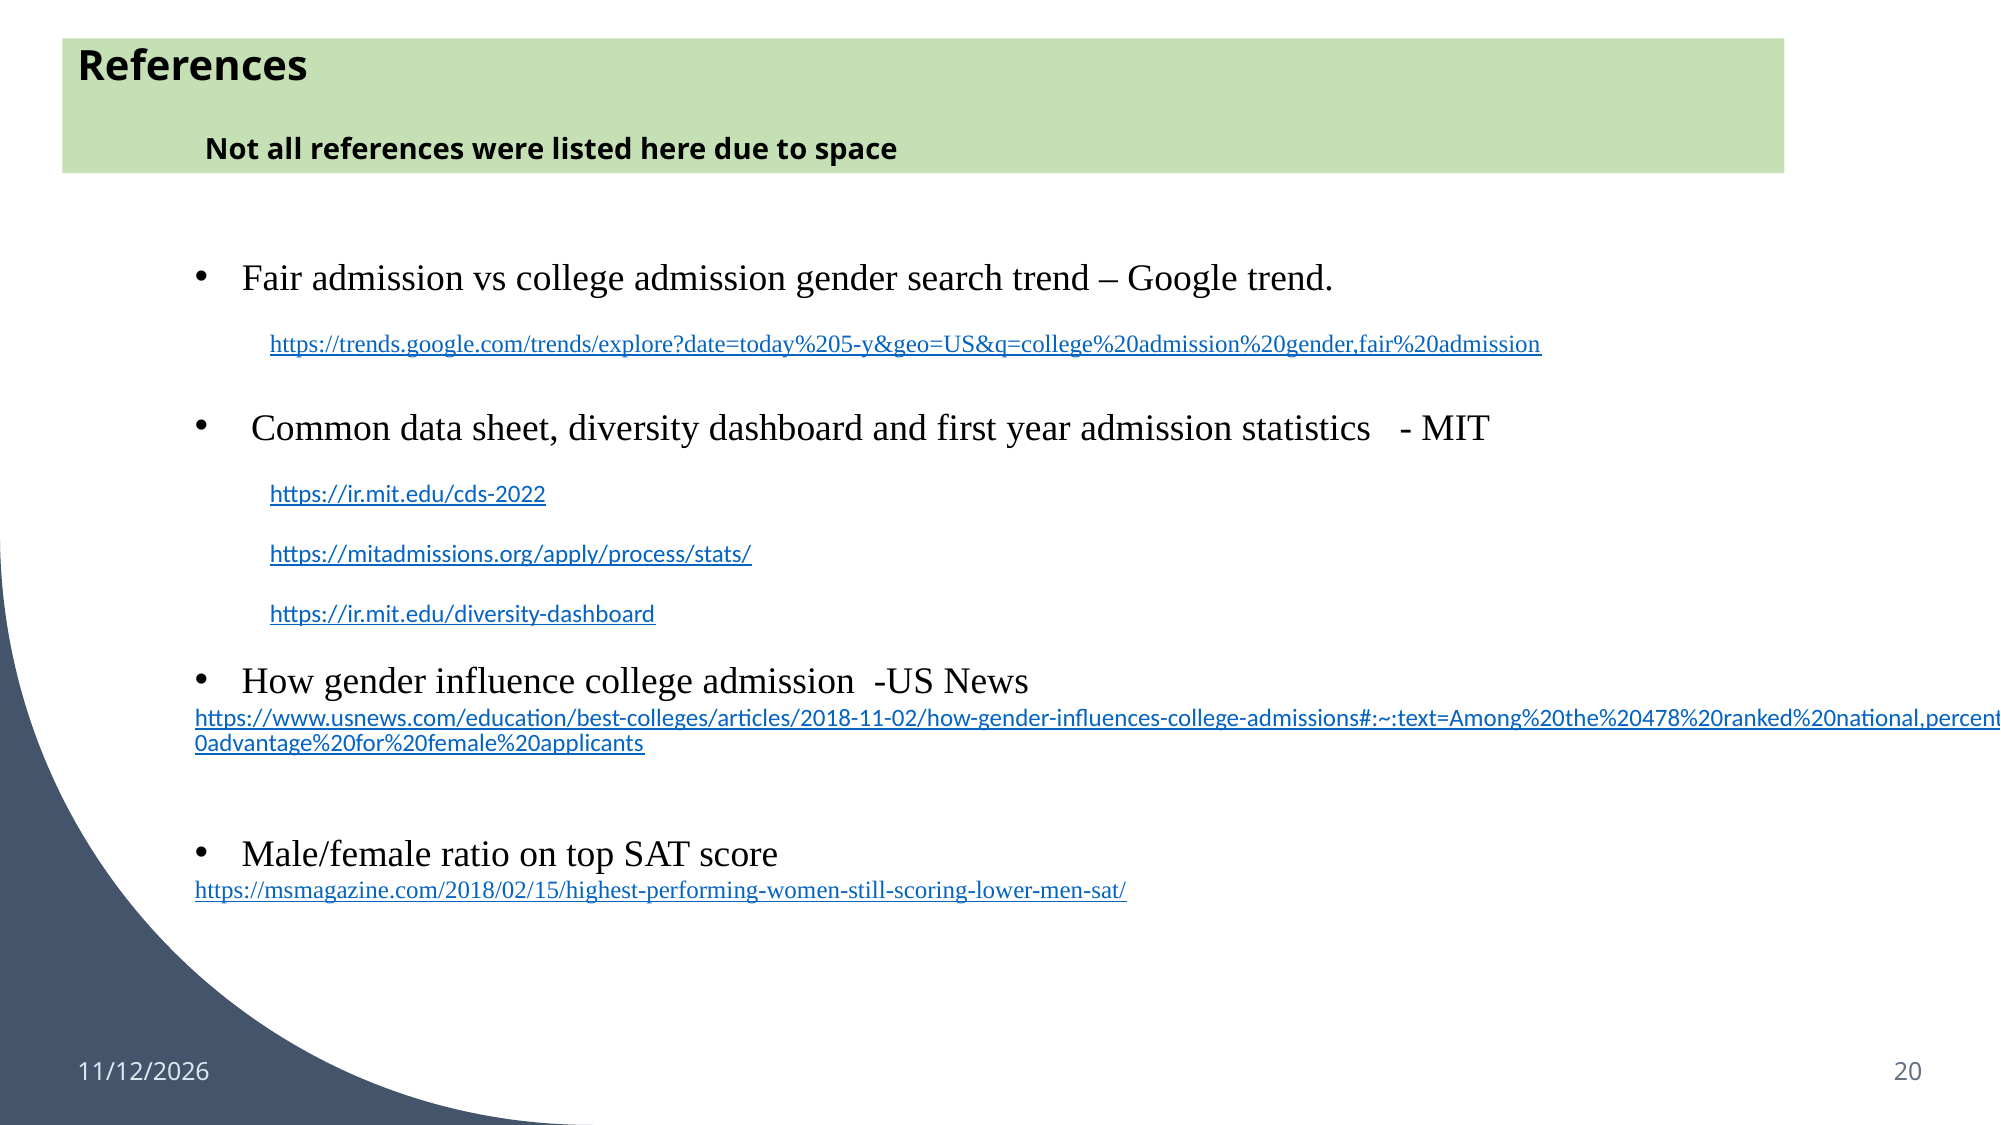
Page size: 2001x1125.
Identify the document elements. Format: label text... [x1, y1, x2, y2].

text_box Fair admission vs college admission gender search trend – Google trend. https://trends.google.com/trends/explore?date=today%205-y&geo=US&q=college%20admission%20gender,fair%20admission [180, 200, 1902, 365]
text_box Common data sheet, diversity dashboard and first year admission statistics - MIT https://ir.mit.edu/cds-2022 https://mitadmissions.org/apply/process/stats/ https://ir.mit.edu/diversity-dashboard [180, 350, 1730, 603]
slide_number 20 [1665, 1042, 1938, 1103]
text_box Male/female ratio on top SAT score https://msmagazine.com/2018/02/15/highest-performing-women-still-scoring-lower-men-sat/ [180, 776, 1802, 912]
text_box How gender influence college admission -US News https://www.usnews.com/education/best-colleges/articles/2018-11-02/how-gender-influences-college-admissions#:~:text=Among%20the%20478%20ranked%20national,percent%20advantage%20for%20female%20applicants [180, 603, 2000, 739]
text_box References Not all references were listed here due to space [62, 38, 1785, 174]
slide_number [62, 1042, 342, 1103]
